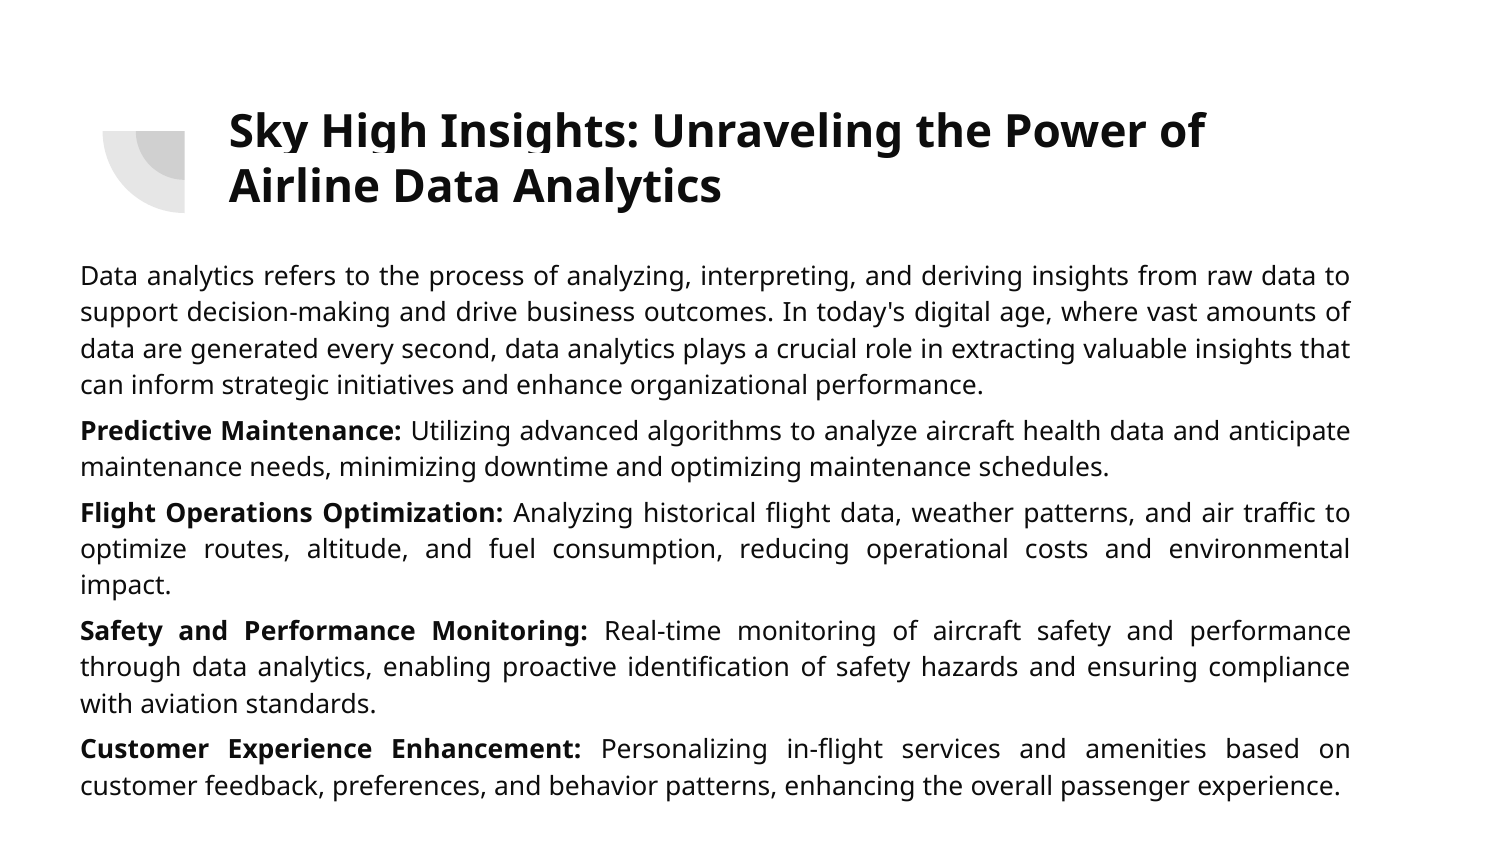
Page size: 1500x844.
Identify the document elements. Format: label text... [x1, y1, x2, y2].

title Sky High Insights: Unraveling the Power of Airline Data Analytics [213, 86, 1368, 225]
list Data analytics refers to the process of analyzing, interpreting, and deriving insights from raw data to support decision-making and drive business outcomes. In today's digital age, where vast amounts of data are generated every second, data analytics plays a crucial role in extracting valuable insights that can inform strategic initiatives and enhance organizational performance. Predictive Maintenance: Utilizing advanced algorithms to analyze aircraft health data and anticipate maintenance needs, minimizing downtime and optimizing maintenance schedules. Flight Operations Optimization: Analyzing historical flight data, weather patterns, and air traffic to optimize routes, altitude, and fuel consumption, reducing operational costs and environmental impact. Safety and Performance Monitoring: Real-time monitoring of aircraft safety and performance through data analytics, enabling proactive identification of safety hazards and ensuring compliance with aviation standards. Customer Experience Enhancement: Personalizing in-flight services and amenities based on customer feedback, preferences, and behavior patterns, enhancing the overall passenger experience. [64, 239, 1368, 844]
